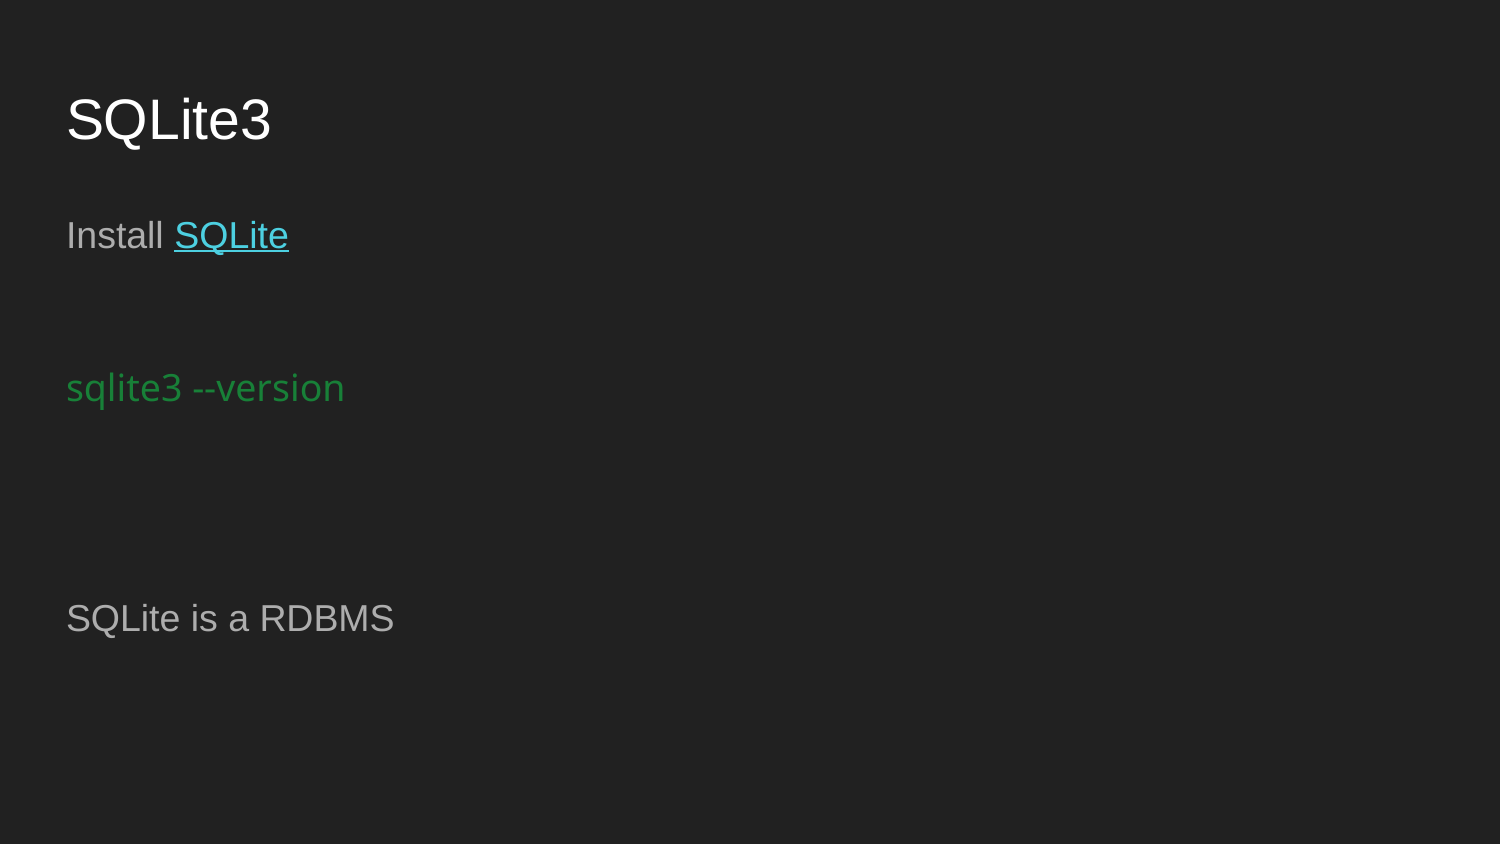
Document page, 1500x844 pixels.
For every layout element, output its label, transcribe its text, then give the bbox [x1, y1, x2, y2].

list Install SQLite sqlite3 --version SQLite is a RDBMS [51, 189, 1449, 750]
title SQLite3 [51, 72, 1449, 167]
